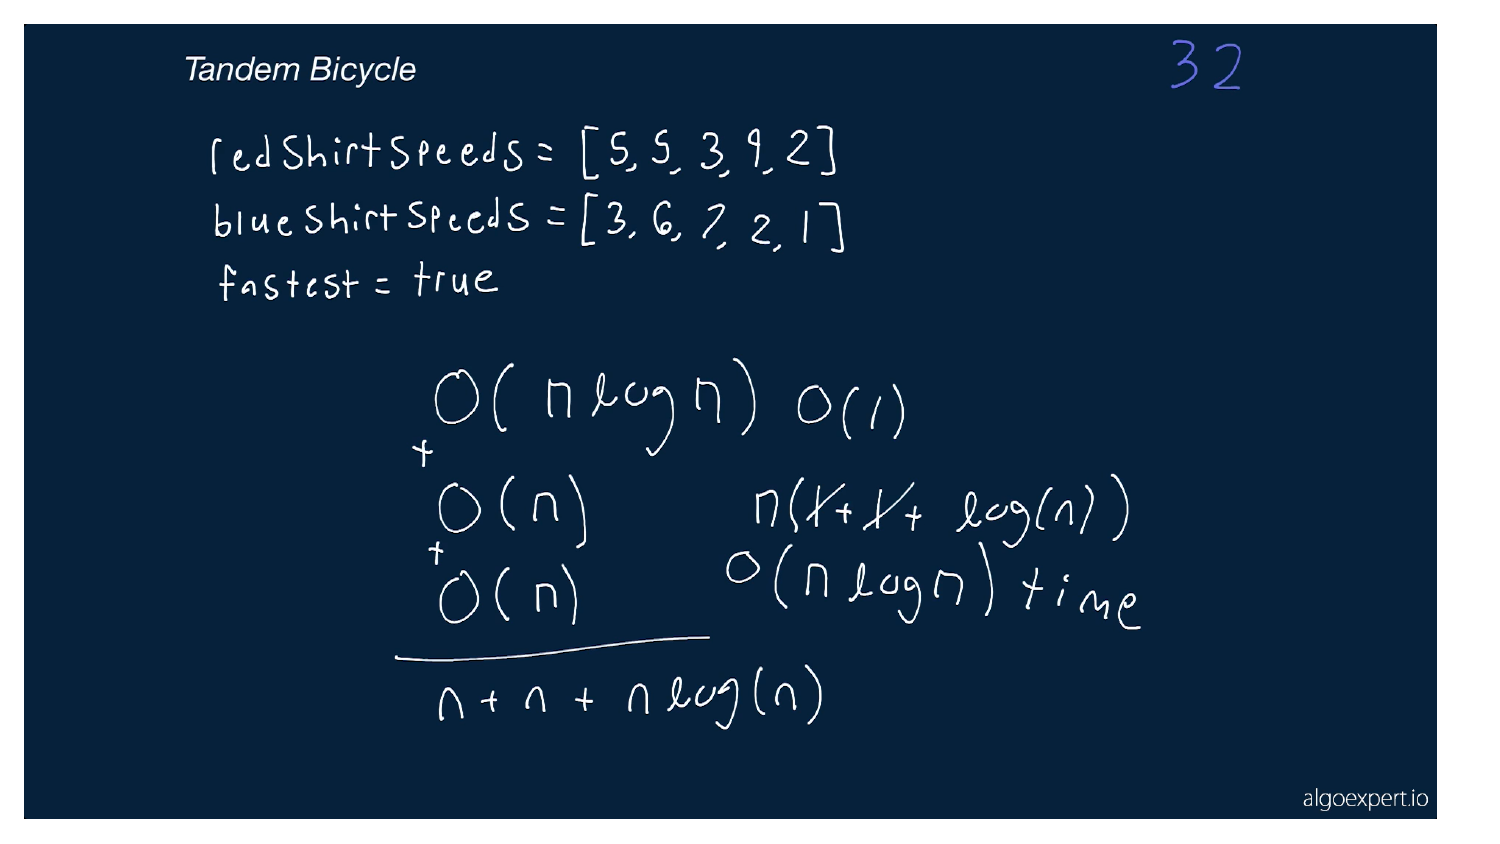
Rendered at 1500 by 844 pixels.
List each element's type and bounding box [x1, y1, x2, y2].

picture [24, 24, 1437, 819]
